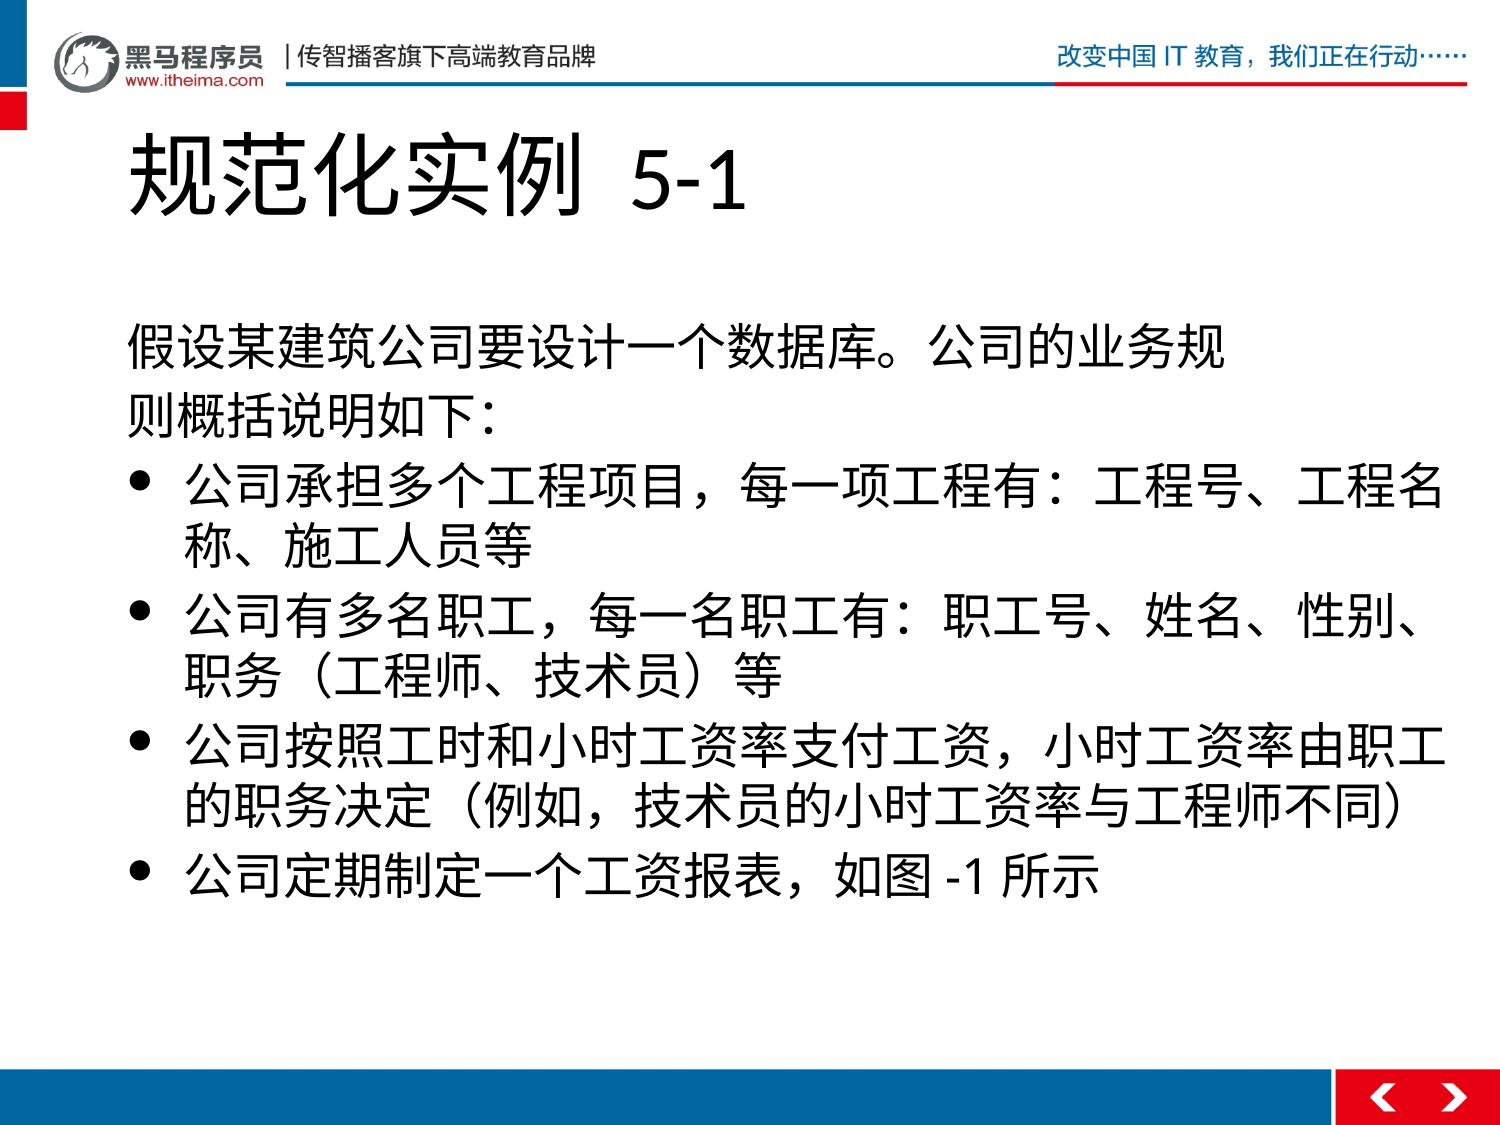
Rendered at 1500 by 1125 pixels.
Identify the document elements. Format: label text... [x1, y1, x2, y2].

picture [0, 0, 1500, 1125]
title 规范化实例 5-1 [112, 54, 1375, 291]
text_box 假设某建筑公司要设计一个数据库。公司的业务规 则概括说明如下： 公司承担多个工程项目，每一项工程有：工程号、工程名称、施工人员等 公司有多名职工，每一名职工有：职工号、姓名、性别、职务（工程师、技术员）等 公司按照工时和小时工资率支付工资，小时工资率由职工的职务决定（例如，技术员的小时工资率与工程师不同） 公司定期制定一个工资报表，如图-1所示 [112, 307, 1463, 1050]
